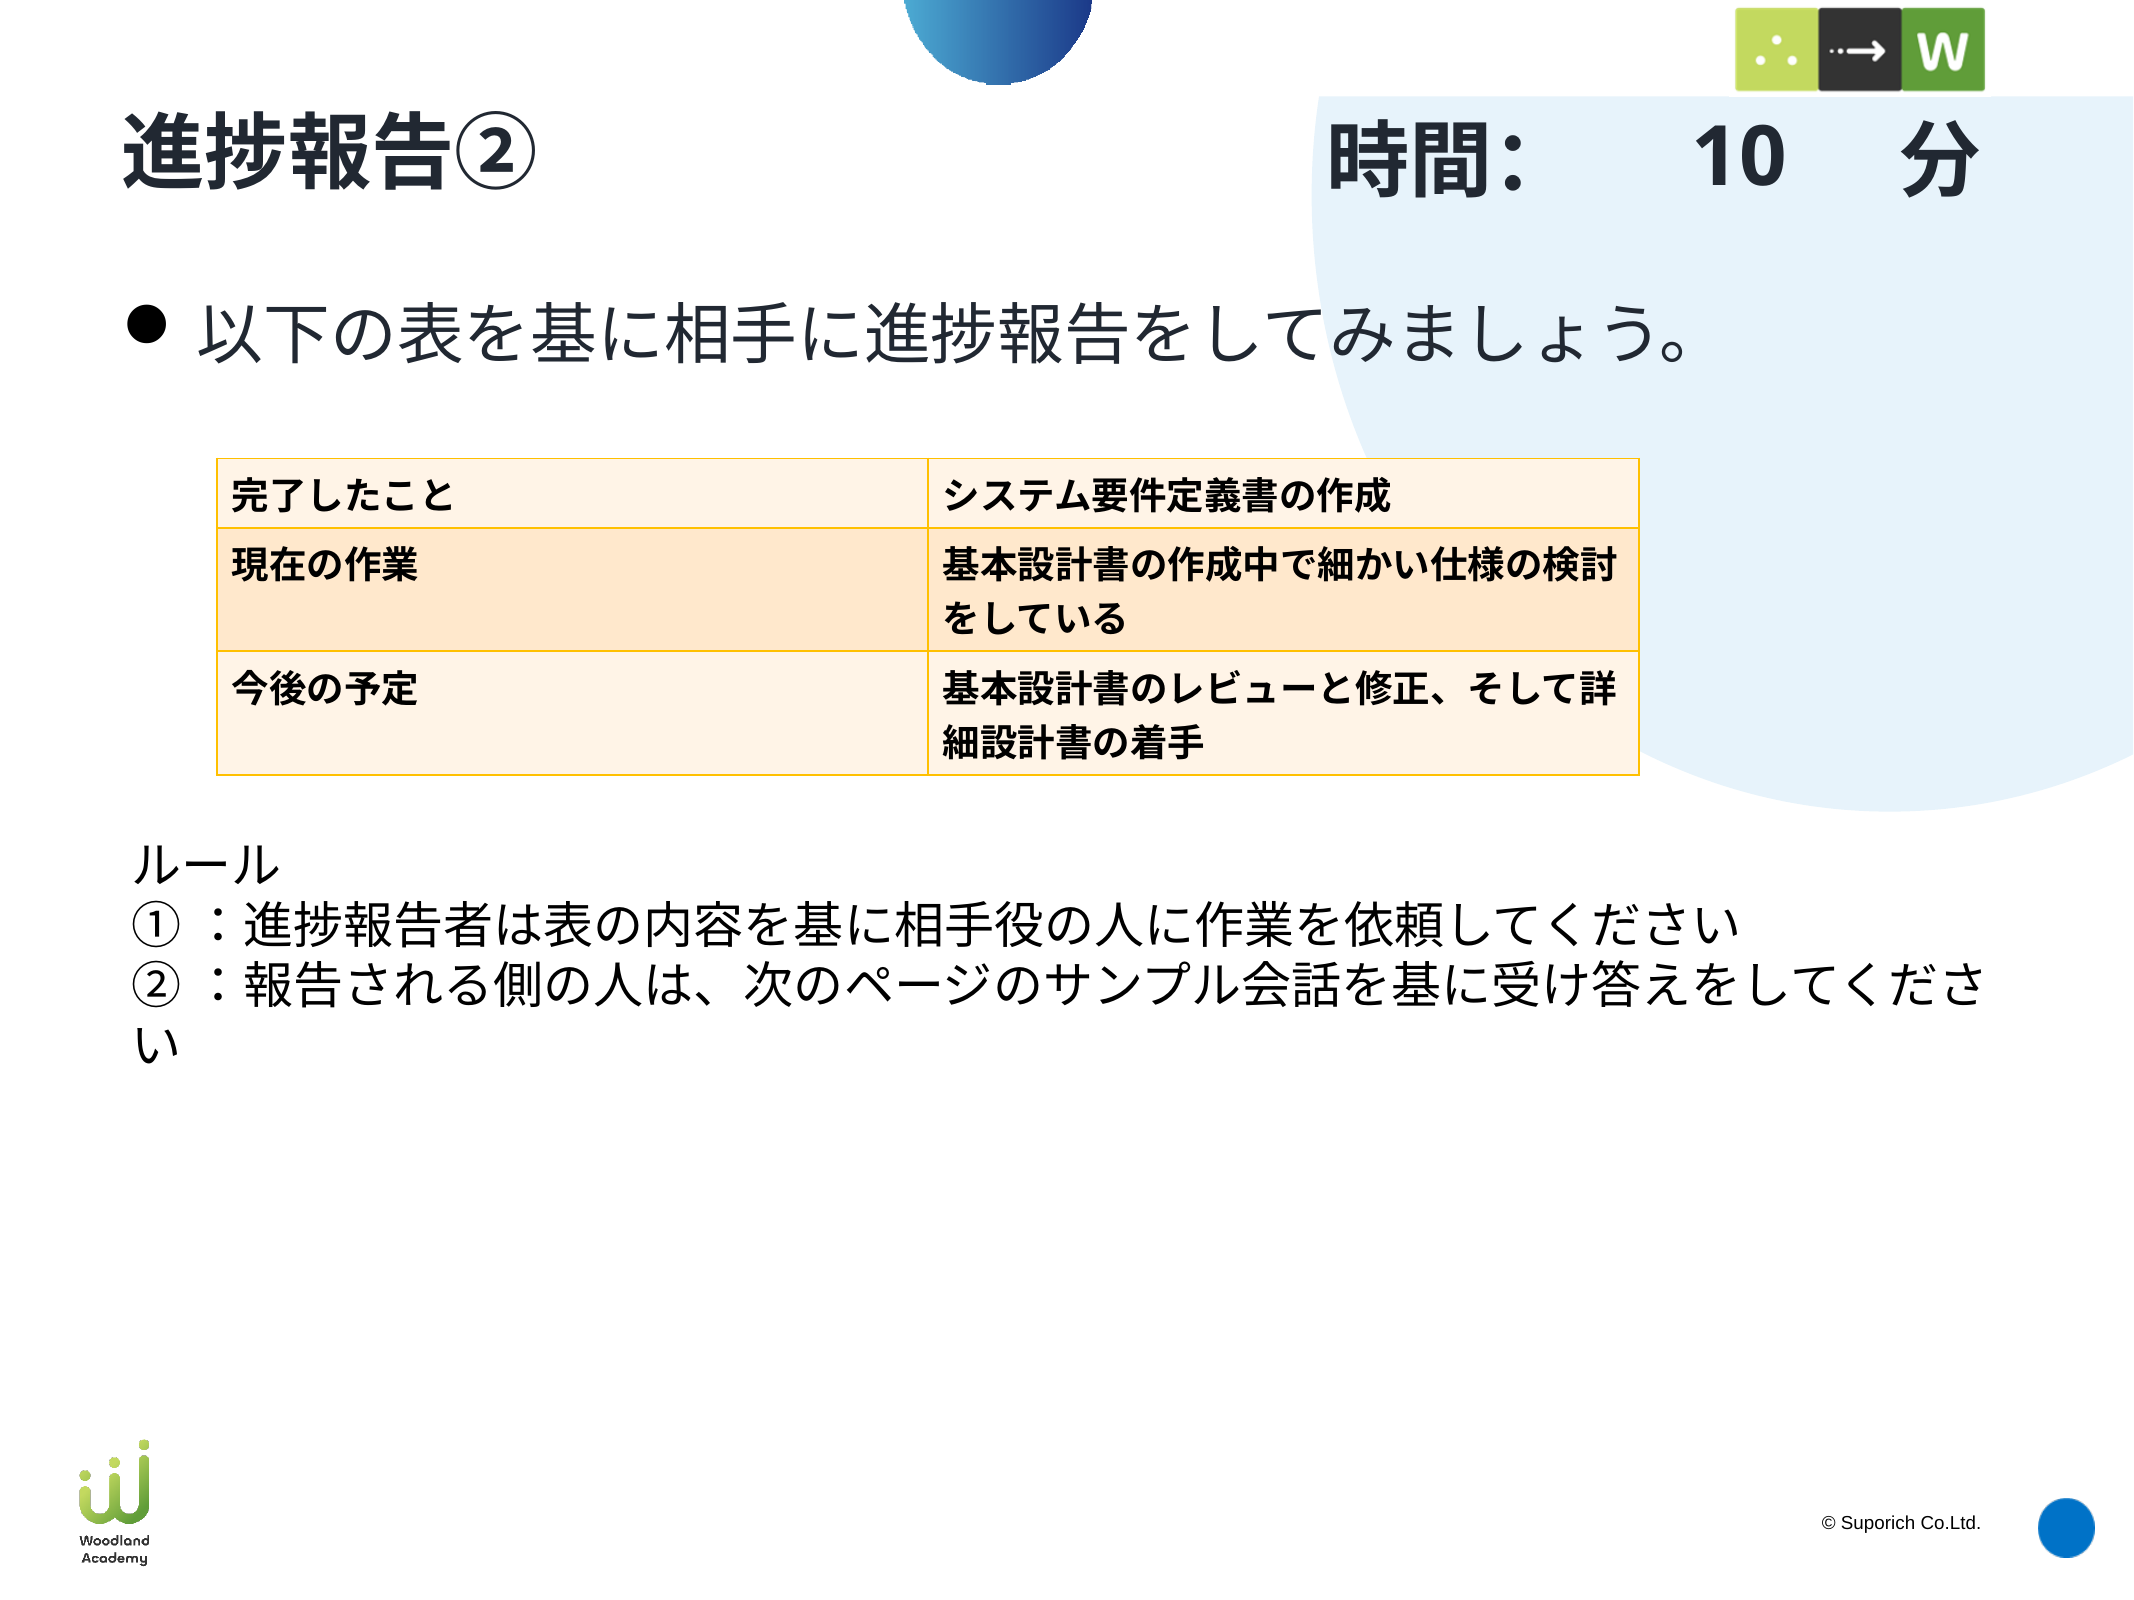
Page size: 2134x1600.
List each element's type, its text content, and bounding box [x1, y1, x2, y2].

table_cell 現在の作業 [218, 529, 927, 650]
table_header 完了したこと [218, 459, 927, 527]
table_cell 今後の予定 [218, 652, 927, 774]
table_cell 基本設計書の作成中で細かい仕様の検討をしている [929, 529, 1638, 650]
picture [39, 1404, 199, 1593]
list 10 [1595, 99, 1884, 217]
table_cell 基本設計書のレビューと修正、そして詳細設計書の着手 [929, 652, 1638, 774]
text_box ルール ①：進捗報告者は表の内容を基に相手役の人に作業を依頼してください ②：報告される側の人は、次のページのサンプル会話を基に受け答えをしてください [116, 826, 2052, 1082]
table_header システム要件定義書の作成 [929, 459, 1638, 527]
picture [1729, 4, 1992, 97]
picture [2038, 1498, 2095, 1558]
list 以下の表を基に相手に進捗報告をしてみましょう。 [106, 293, 1998, 382]
title 進捗報告② [106, 103, 1312, 210]
picture [904, 0, 1092, 85]
